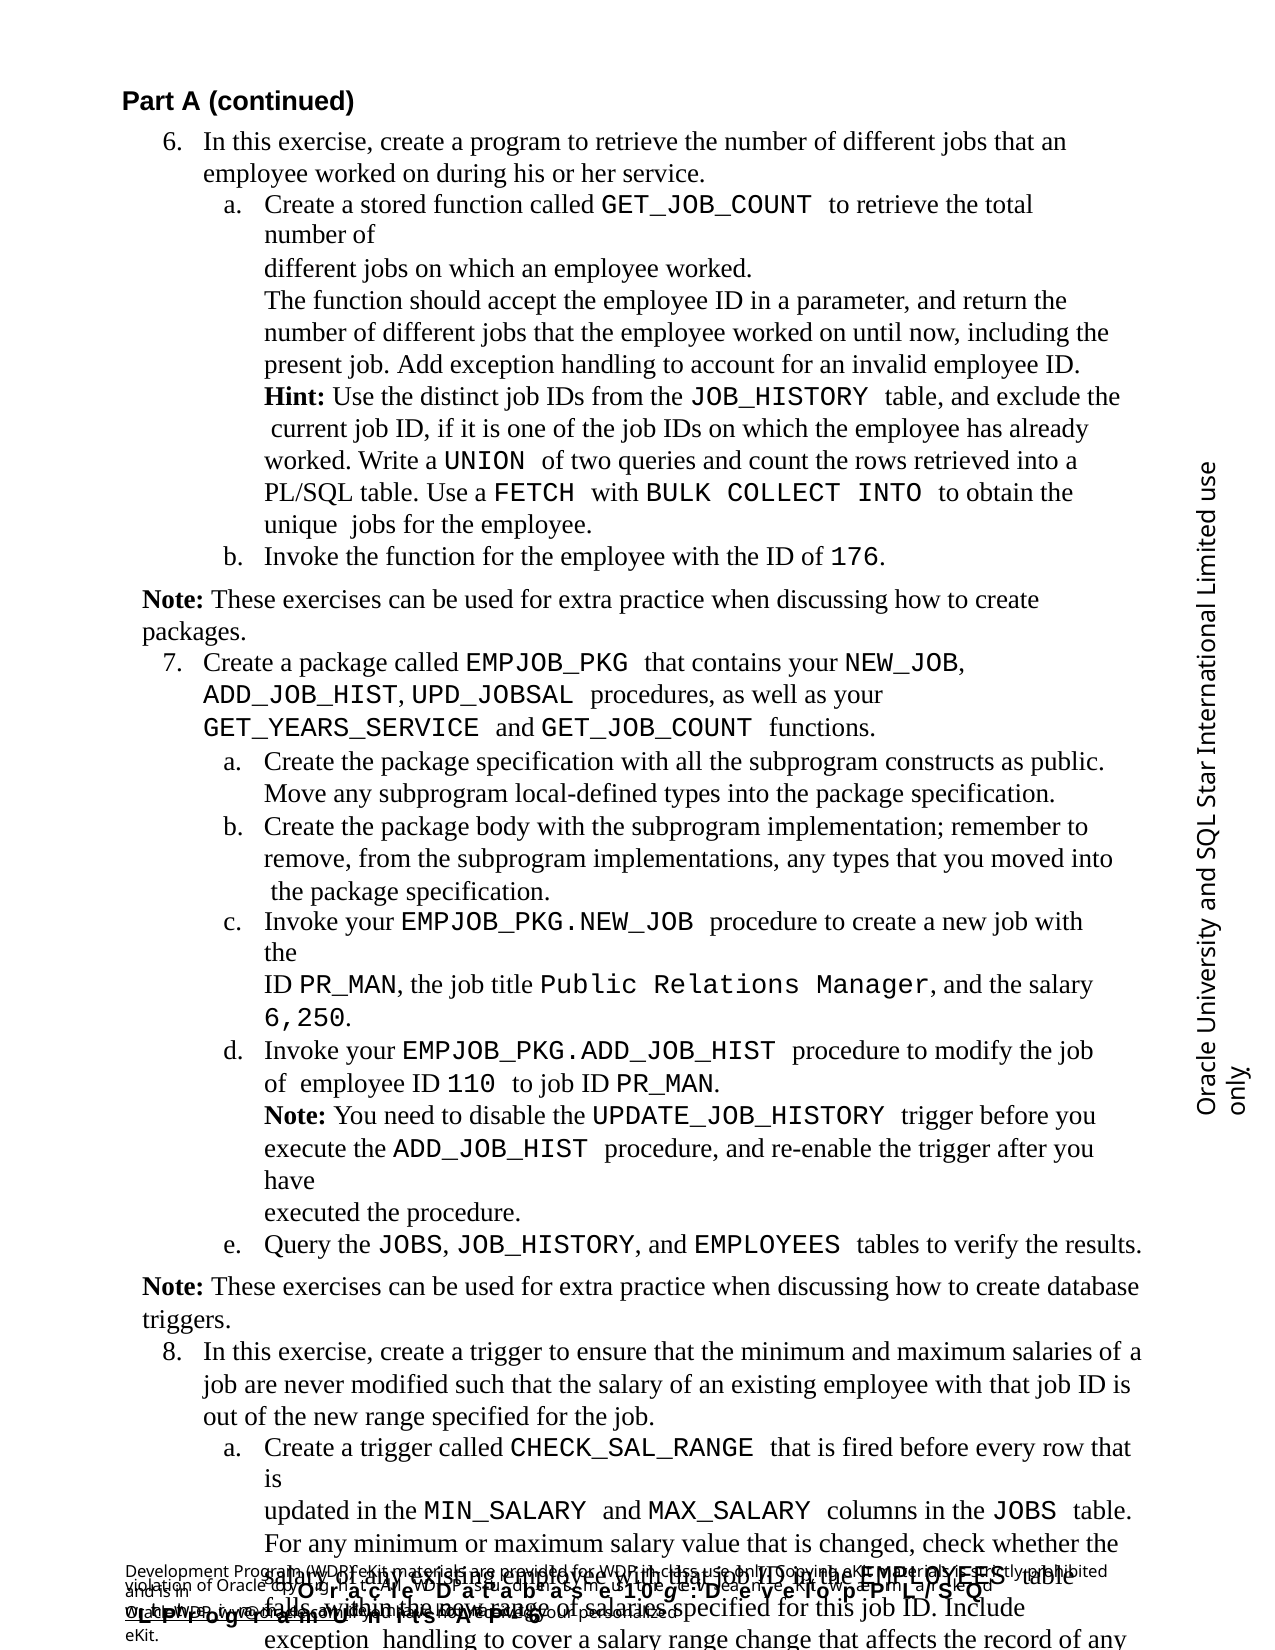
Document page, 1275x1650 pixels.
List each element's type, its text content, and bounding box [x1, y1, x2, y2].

text_box Oracle University and SQL Star International Limited use onlyฺ [1189, 428, 1228, 1119]
text_box Part A (continued) In this exercise, create a program to retrieve the number of different jobs that an employee worked on during his or her service. Create a stored function called GET_JOB_COUNT to retrieve the total number of different jobs on which an employee worked. The function should accept the employee ID in a parameter, and return the number of different jobs that the employee worked on until now, including the present job. Add exception handling to account for an invalid employee ID. Hint: Use the distinct job IDs from the JOB_HISTORY table, and exclude the current job ID, if it is one of the job IDs on which the employee has already worked. Write a UNION of two queries and count the rows retrieved into a PL/SQL table. Use a FETCH with BULK COLLECT INTO to obtain the unique jobs for the employee. Invoke the function for the employee with the ID of 176. Note: These exercises can be used for extra practice when discussing how to create packages. Create a package called EMPJOB_PKG that contains your NEW_JOB, ADD_JOB_HIST, UPD_JOBSAL procedures, as well as your GET_YEARS_SERVICE and GET_JOB_COUNT functions. Create the package specification with all the subprogram constructs as public. Move any subprogram local-defined types into the package specification. Create the package body with the subprogram implementation; remember to remove, from the subprogram implementations, any types that you moved into the package specification. Invoke your EMPJOB_PKG.NEW_JOB procedure to create a new job with the ID PR_MAN, the job title Public Relations Manager, and the salary 6,250. Invoke your EMPJOB_PKG.ADD_JOB_HIST procedure to modify the job of employee ID 110 to job ID PR_MAN. Note: You need to disable the UPDATE_JOB_HISTORY trigger before you execute the ADD_JOB_HIST procedure, and re-enable the trigger after you have executed the procedure. Query the JOBS, JOB_HISTORY, and EMPLOYEES tables to verify the results. Note: These exercises can be used for extra practice when discussing how to create database triggers. In this exercise, create a trigger to ensure that the minimum and maximum salaries of a job are never modified such that the salary of an existing employee with that job ID is out of the new range specified for the job. Create a trigger called CHECK_SAL_RANGE that is fired before every row that is updated in the MIN_SALARY and MAX_SALARY columns in the JOBS table. For any minimum or maximum salary value that is changed, check whether the salary of any existing employee with that job ID in the EMPLOYEES table falls within the new range of salaries specified for this job ID. Include exception handling to cover a salary range change that affects the record of any existing employee. [119, 73, 1156, 1650]
